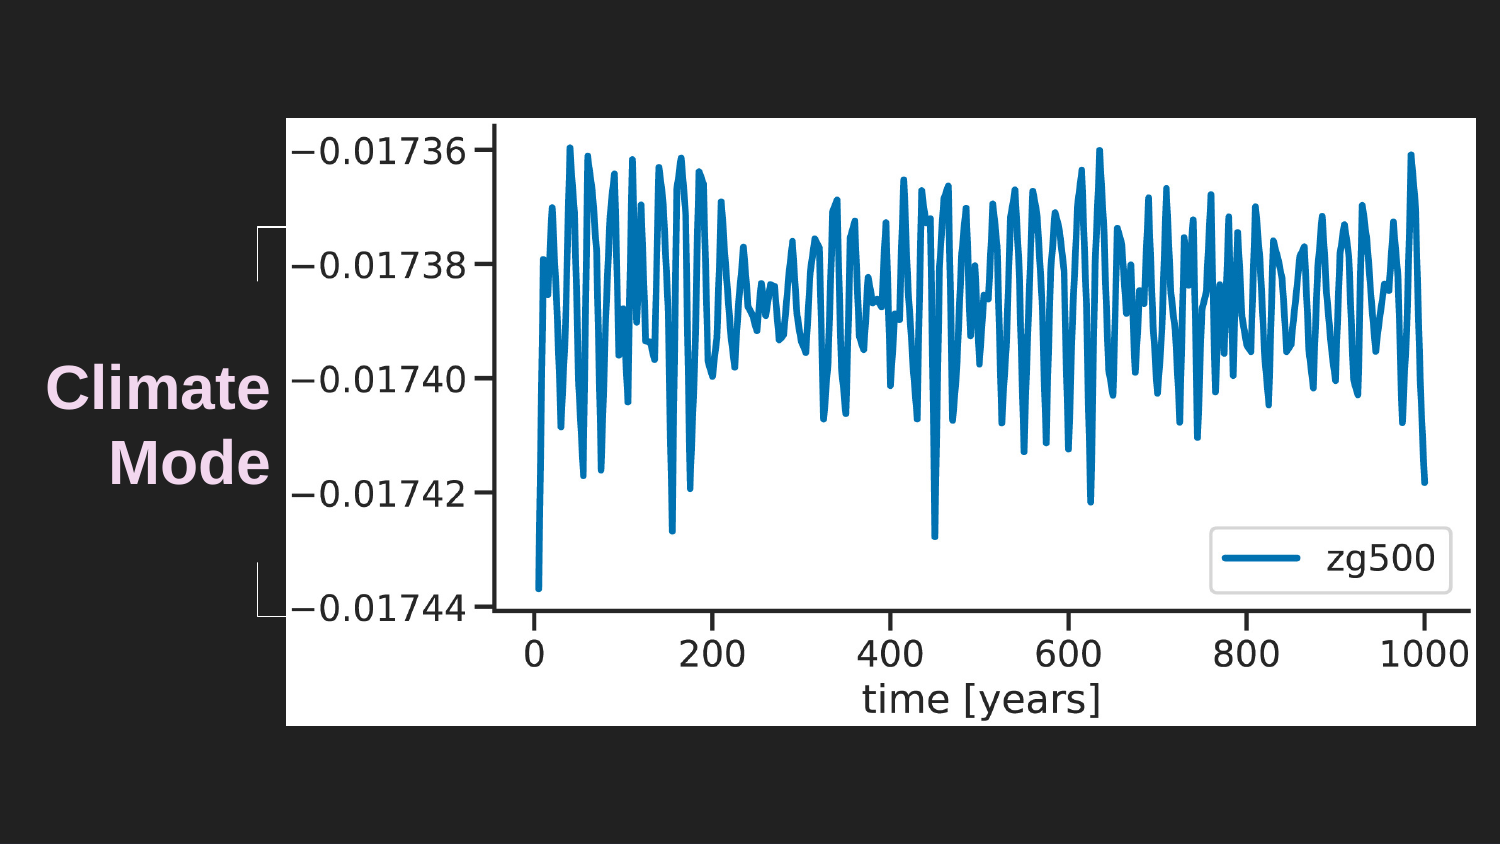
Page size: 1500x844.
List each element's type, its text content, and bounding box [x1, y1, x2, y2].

picture [286, 118, 1476, 726]
title Climate Mode [0, 352, 281, 492]
